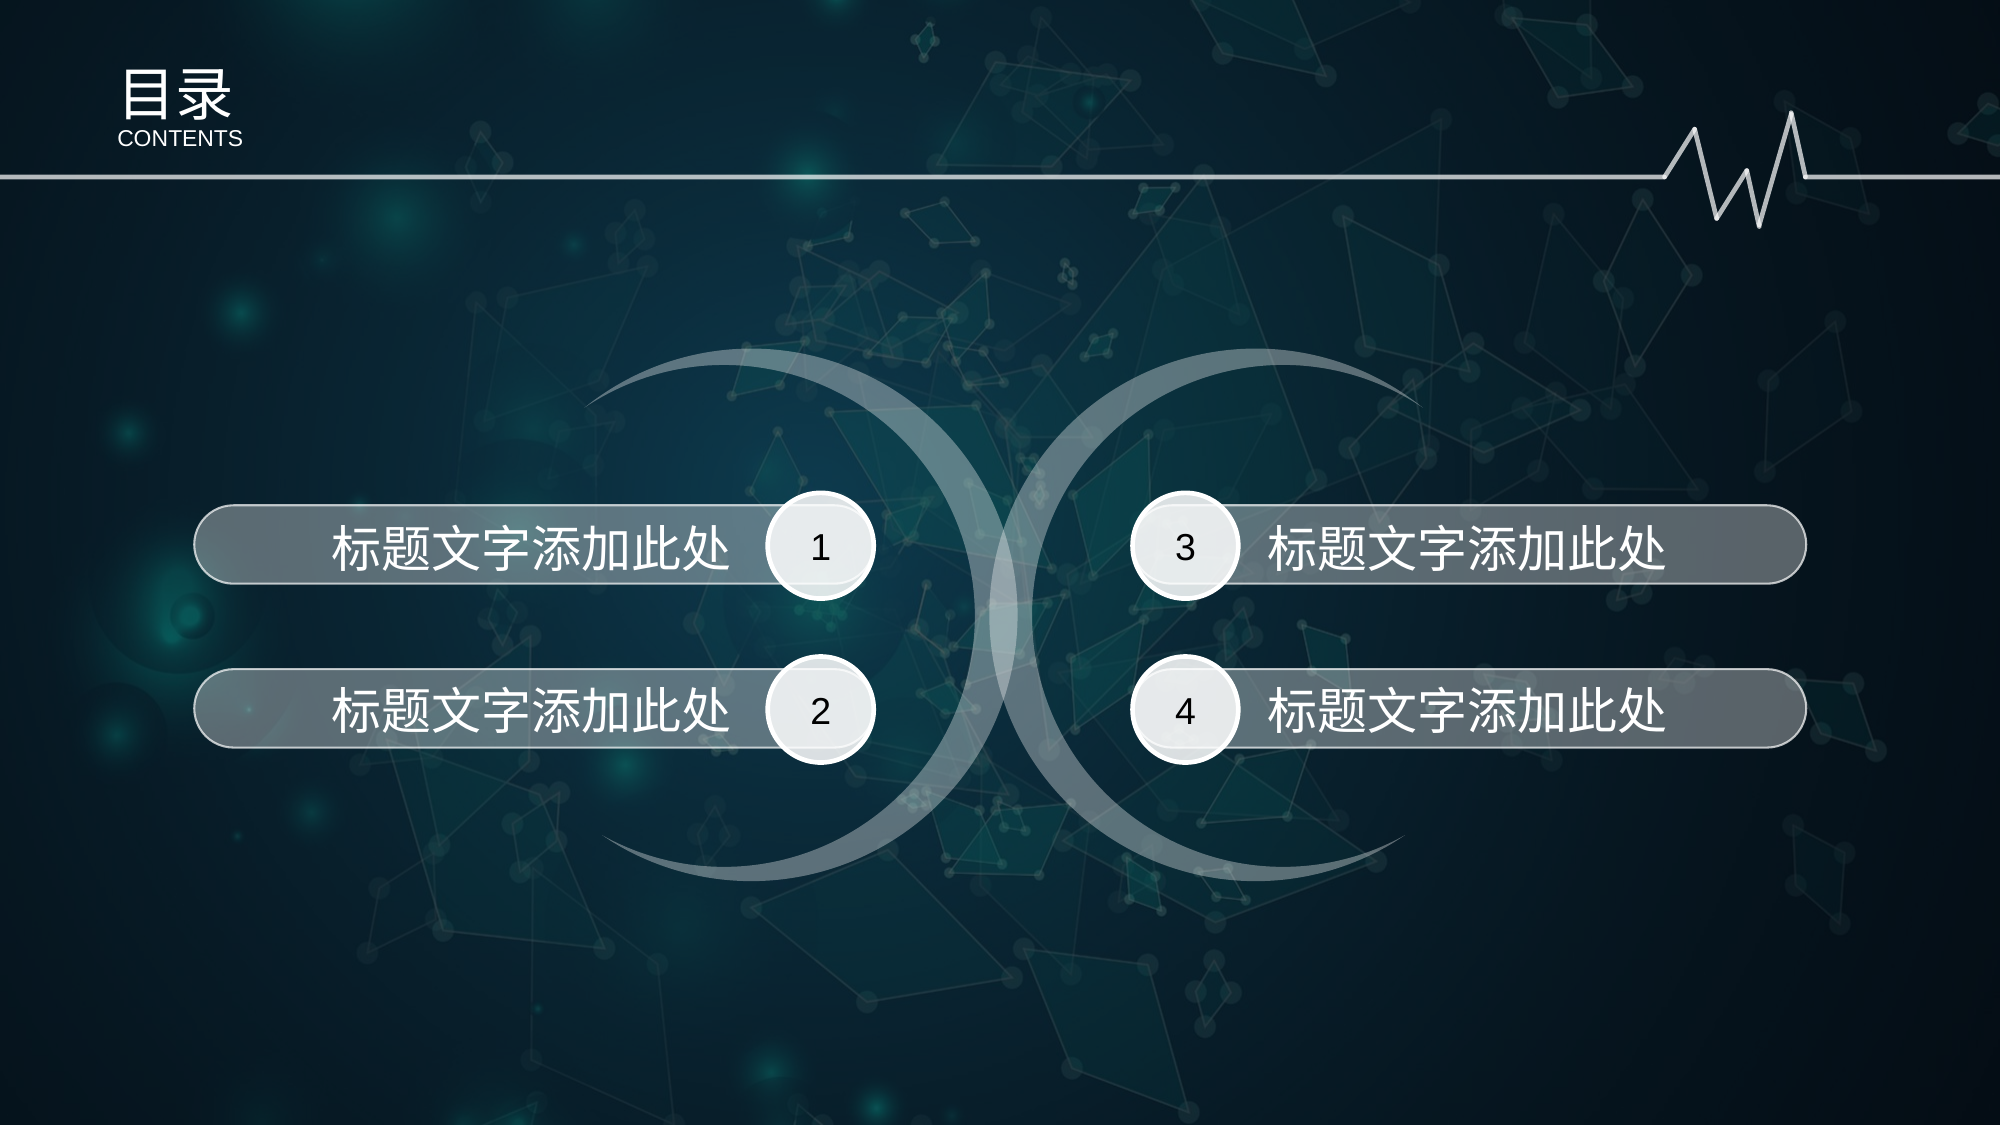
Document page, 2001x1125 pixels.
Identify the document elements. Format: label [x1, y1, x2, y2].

text_box [1125, 492, 1810, 599]
text_box [989, 348, 1423, 882]
text_box [1125, 656, 1810, 763]
picture [0, 227, 2000, 1125]
text_box [189, 492, 874, 599]
text_box [0, 112, 2000, 227]
text_box [102, 49, 755, 158]
picture [0, 0, 2000, 112]
text_box [584, 348, 1003, 882]
text_box [189, 656, 874, 763]
